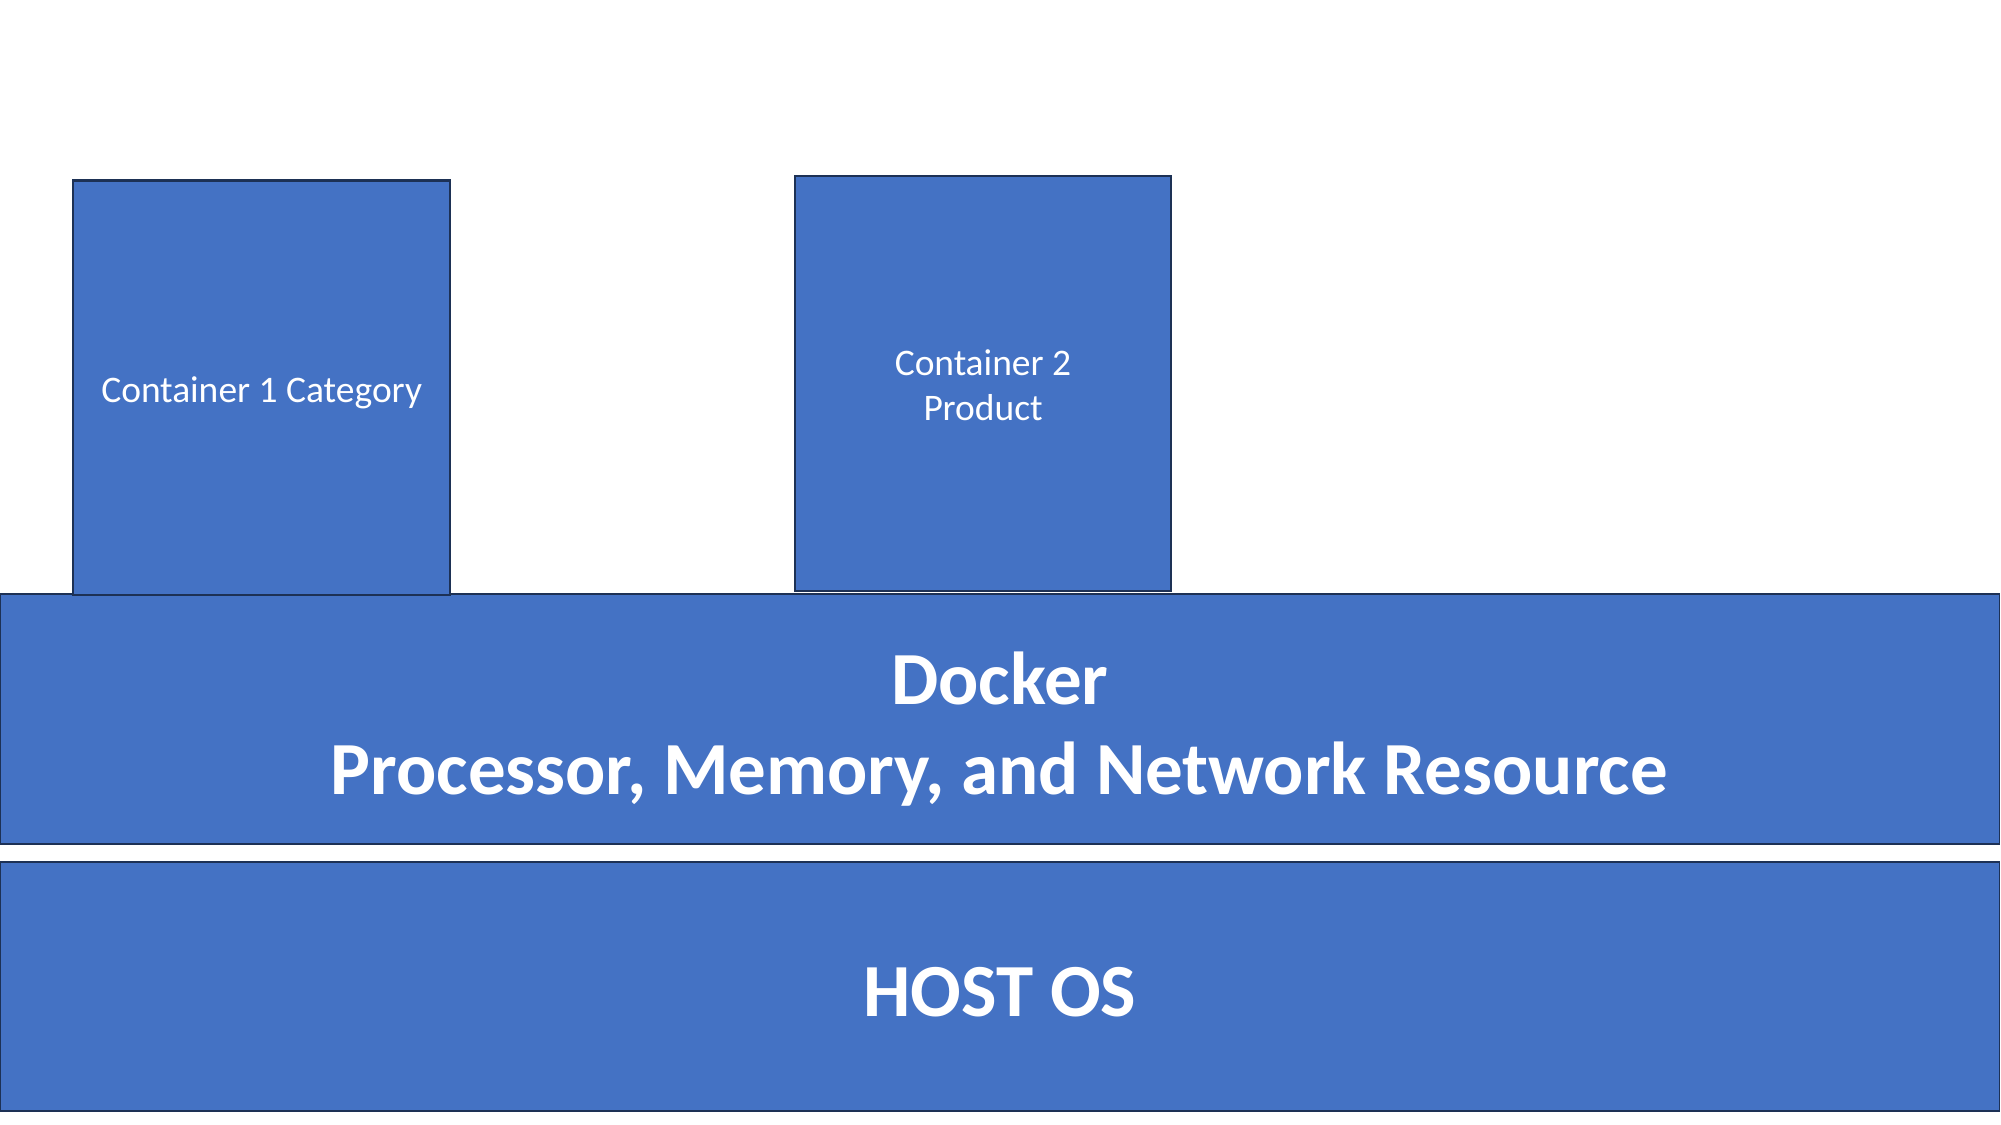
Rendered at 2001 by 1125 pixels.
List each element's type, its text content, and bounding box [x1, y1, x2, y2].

text_box Container 1 Category [72, 179, 451, 596]
text_box Container 2 Product [794, 175, 1172, 592]
text_box Docker Processor, Memory, and Network Resource [0, 593, 2000, 845]
text_box HOST OS [0, 861, 2000, 1112]
